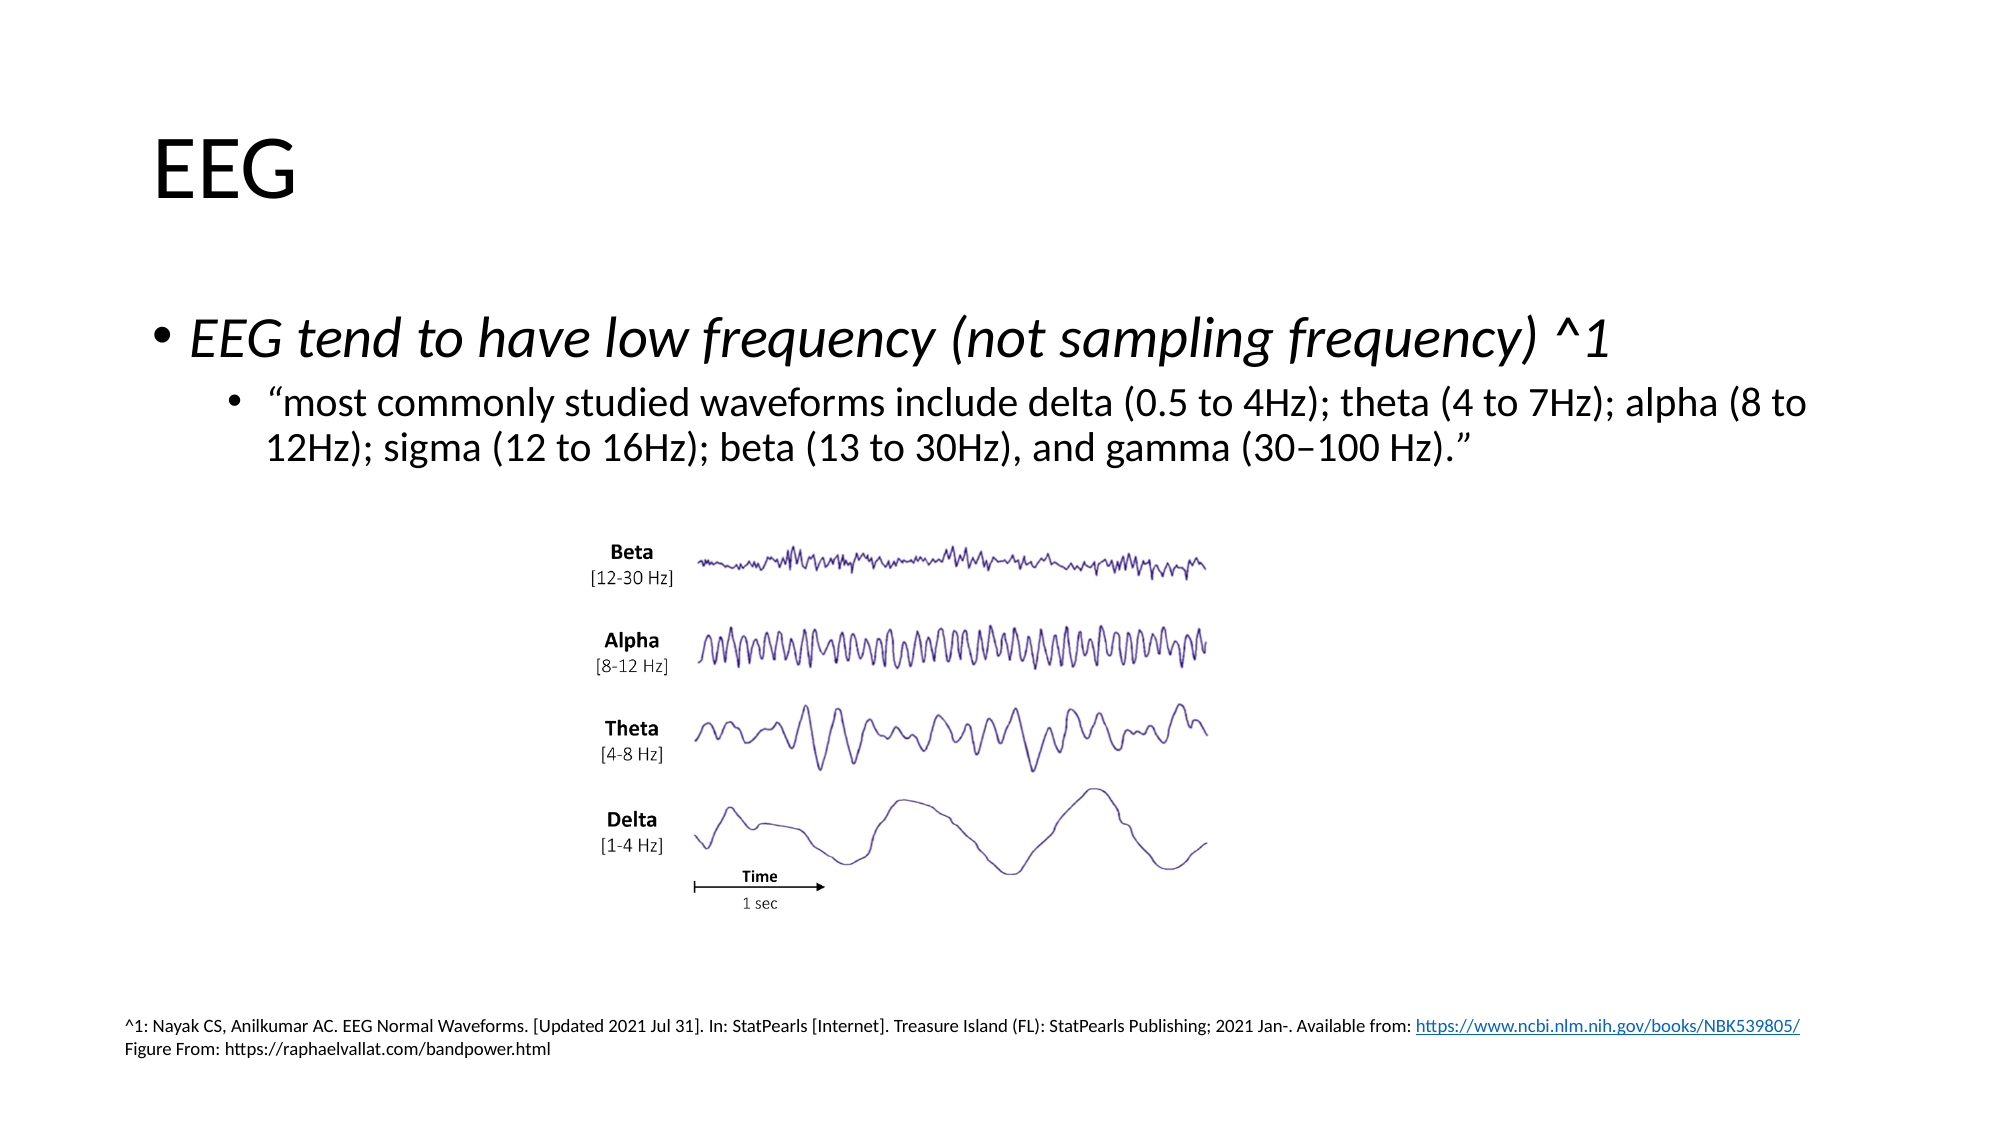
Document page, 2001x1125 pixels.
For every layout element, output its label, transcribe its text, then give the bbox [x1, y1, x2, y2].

picture [563, 535, 1227, 916]
text_box ^1: Nayak CS, Anilkumar AC. EEG Normal Waveforms. [Updated 2021 Jul 31]. In: StatPearls [Internet]. Treasure Island (FL): StatPearls Publishing; 2021 Jan-. Available from: https://www.ncbi.nlm.nih.gov/books/NBK539805/ Figure From: https://raphaelvallat.com/bandpower.html [109, 999, 1863, 1075]
list EEG tend to have low frequency (not sampling frequency) ^1 “most commonly studied waveforms include delta (0.5 to 4Hz); theta (4 to 7Hz); alpha (8 to 12Hz); sigma (12 to 16Hz); beta (13 to 30Hz), and gamma (30–100 Hz).” [137, 299, 1863, 999]
title EEG [137, 59, 1863, 278]
